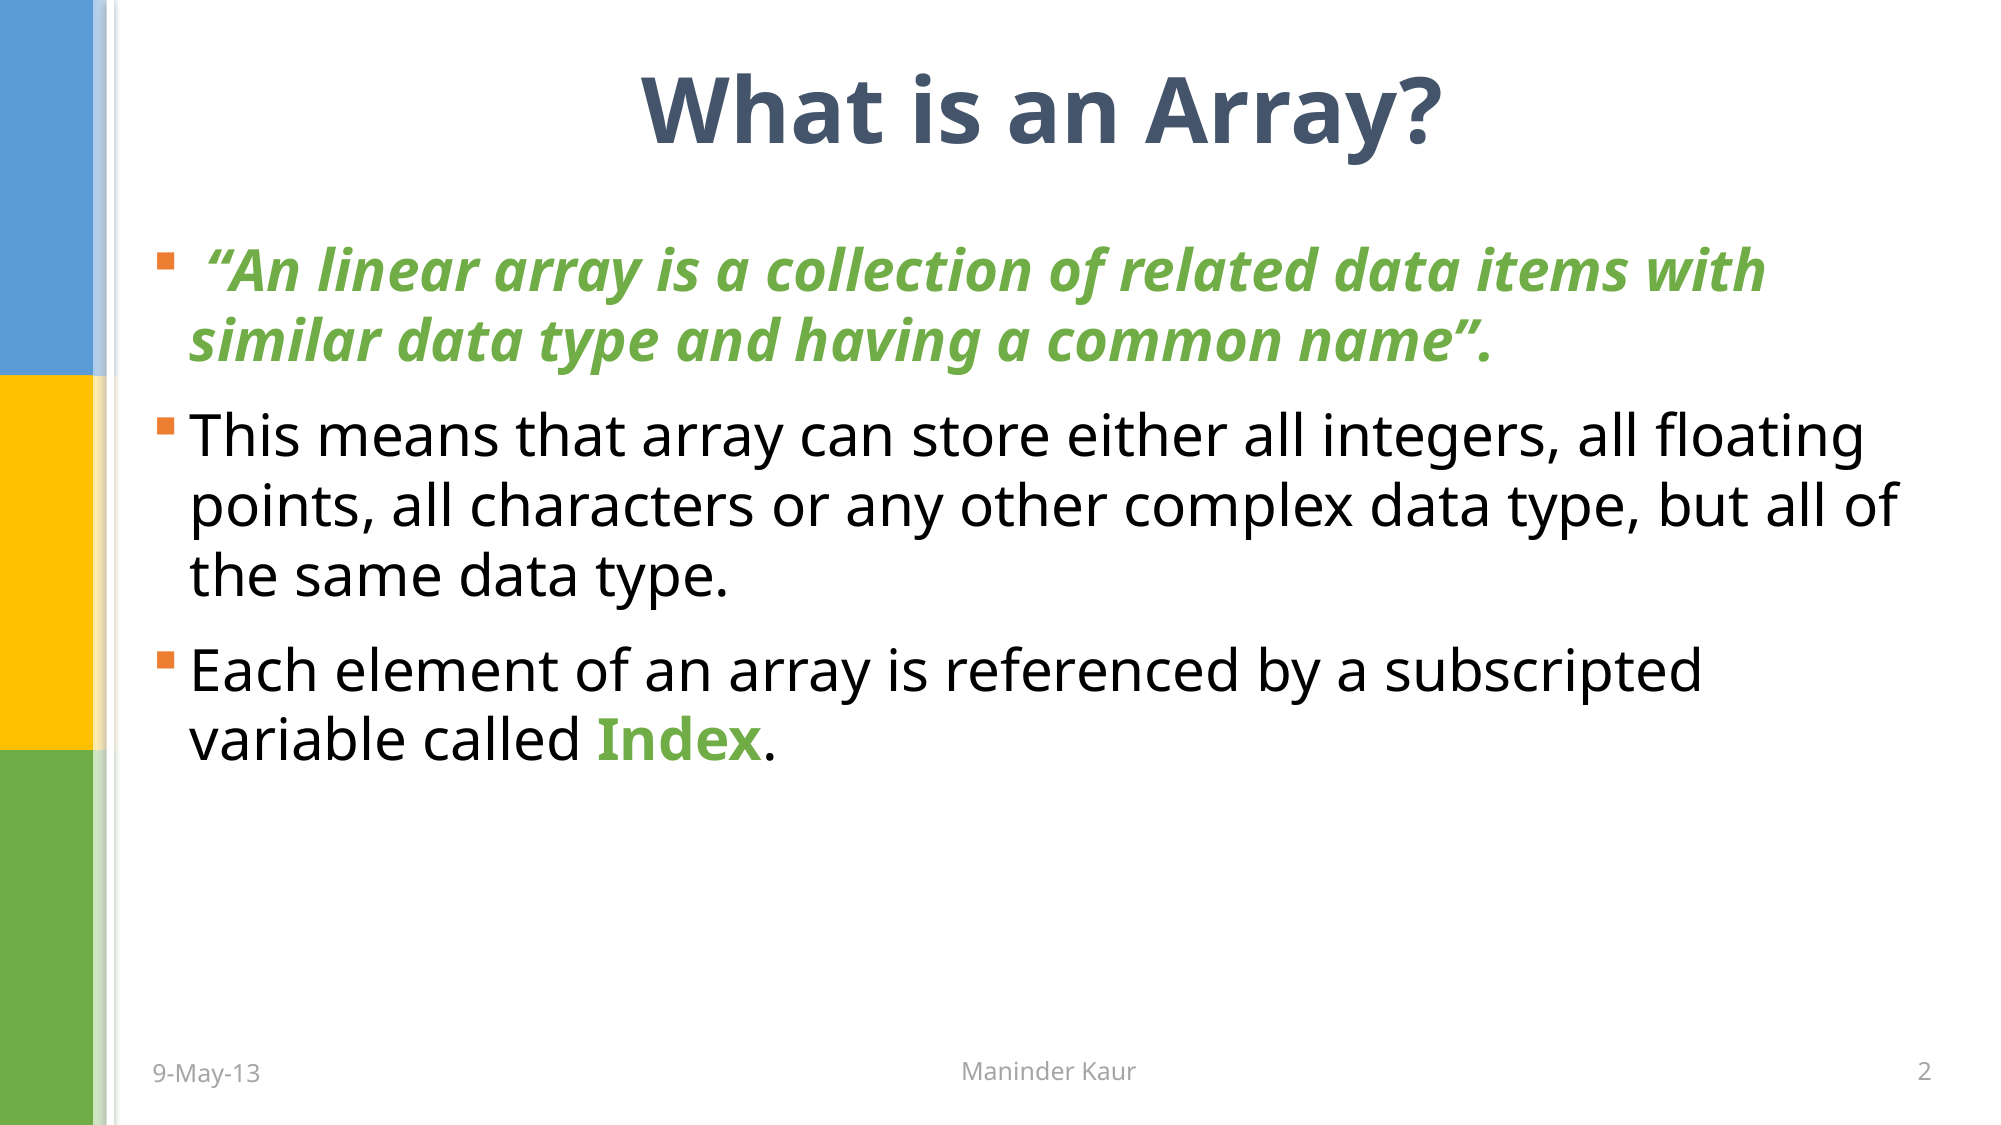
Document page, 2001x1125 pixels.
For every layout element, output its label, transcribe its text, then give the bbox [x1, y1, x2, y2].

slide_number 2 [1409, 1042, 1947, 1103]
title What is an Array? [137, 25, 1949, 190]
list “An linear array is a collection of related data items with similar data type and having a common name”. This means that array can store either all integers, all floating points, all characters or any other complex data type, but all of the same data type. Each element of an array is referenced by a subscripted variable called Index. [137, 226, 1950, 1014]
slide_number 9-May-13 [137, 1042, 675, 1103]
footer Maninder Kaur [811, 1042, 1287, 1103]
